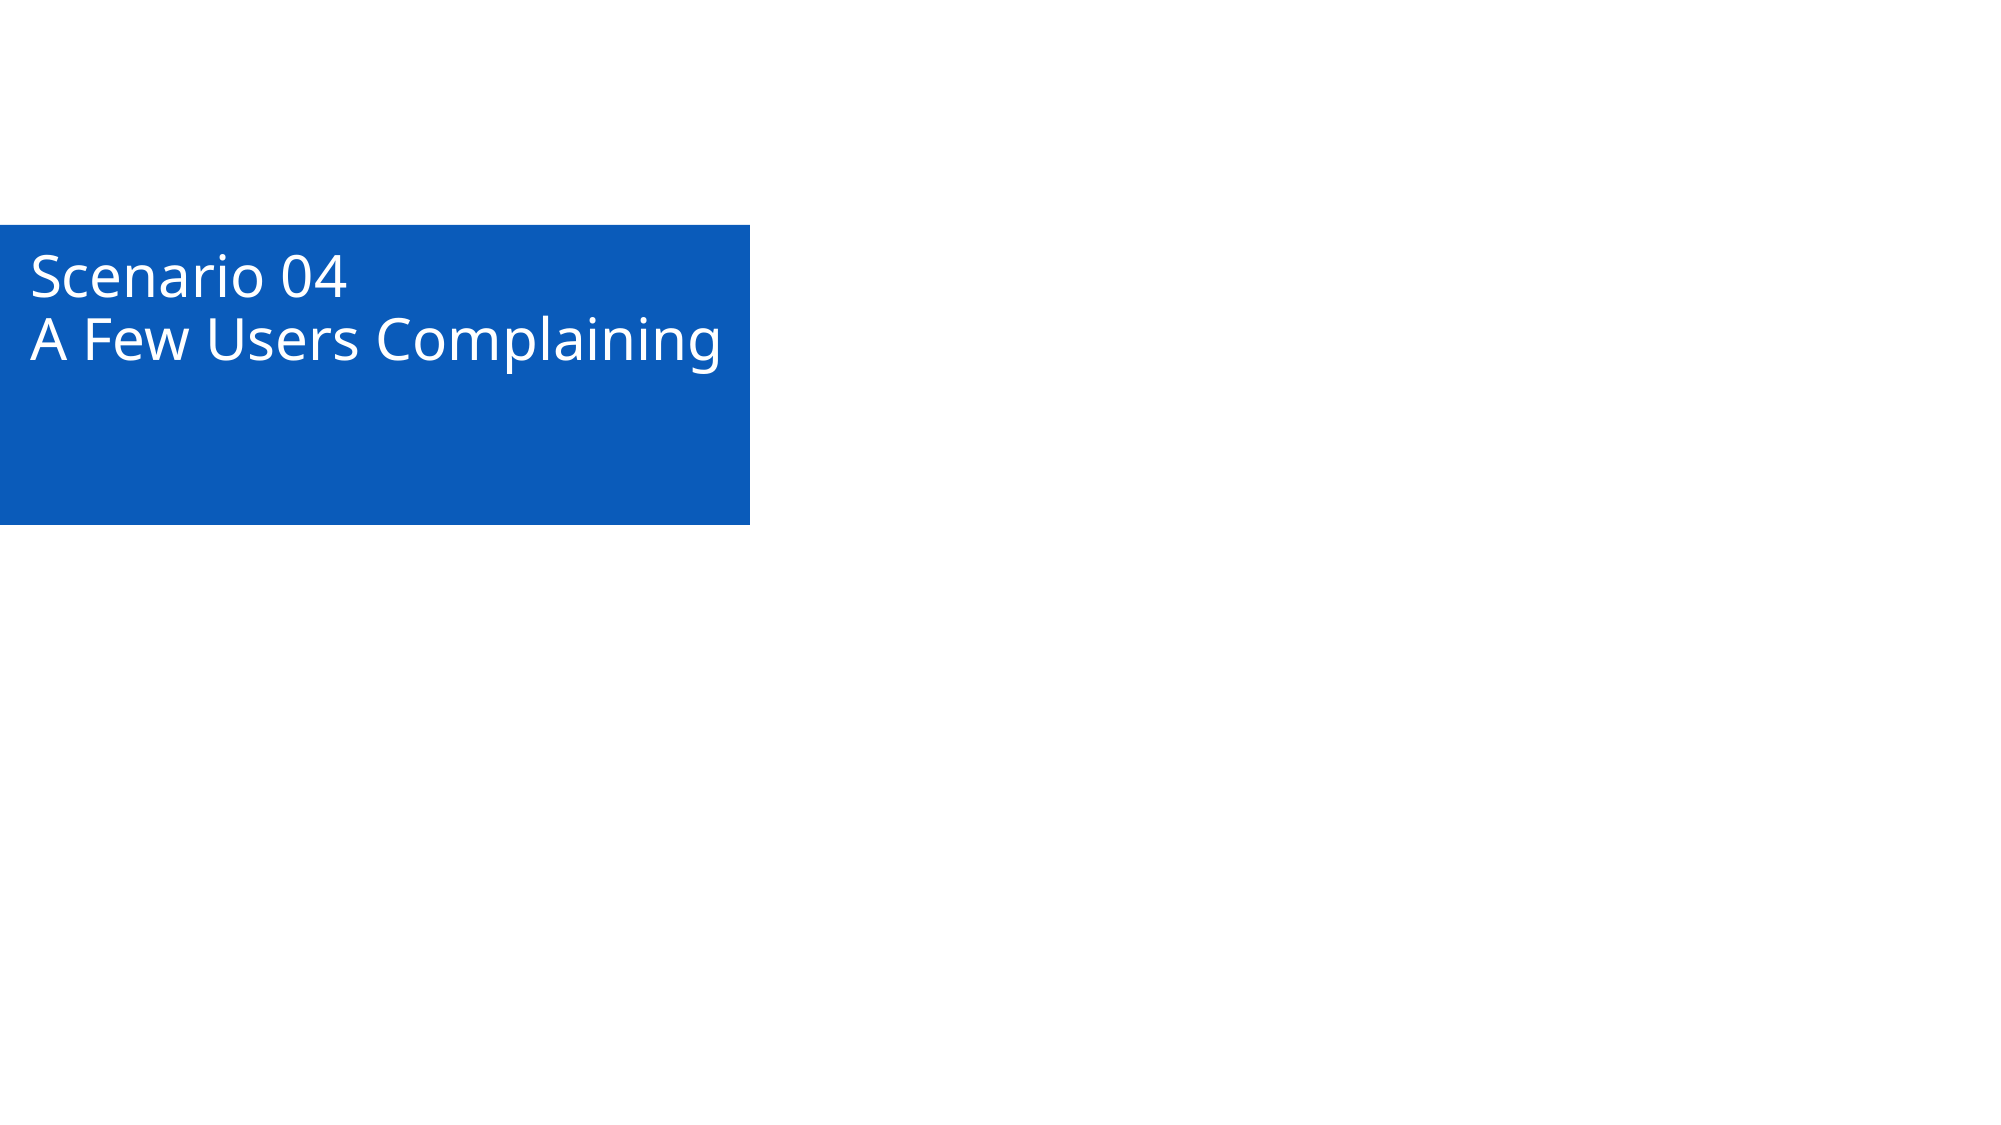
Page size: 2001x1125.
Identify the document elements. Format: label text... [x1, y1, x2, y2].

title Scenario 04 A Few Users Complaining [0, 224, 750, 525]
